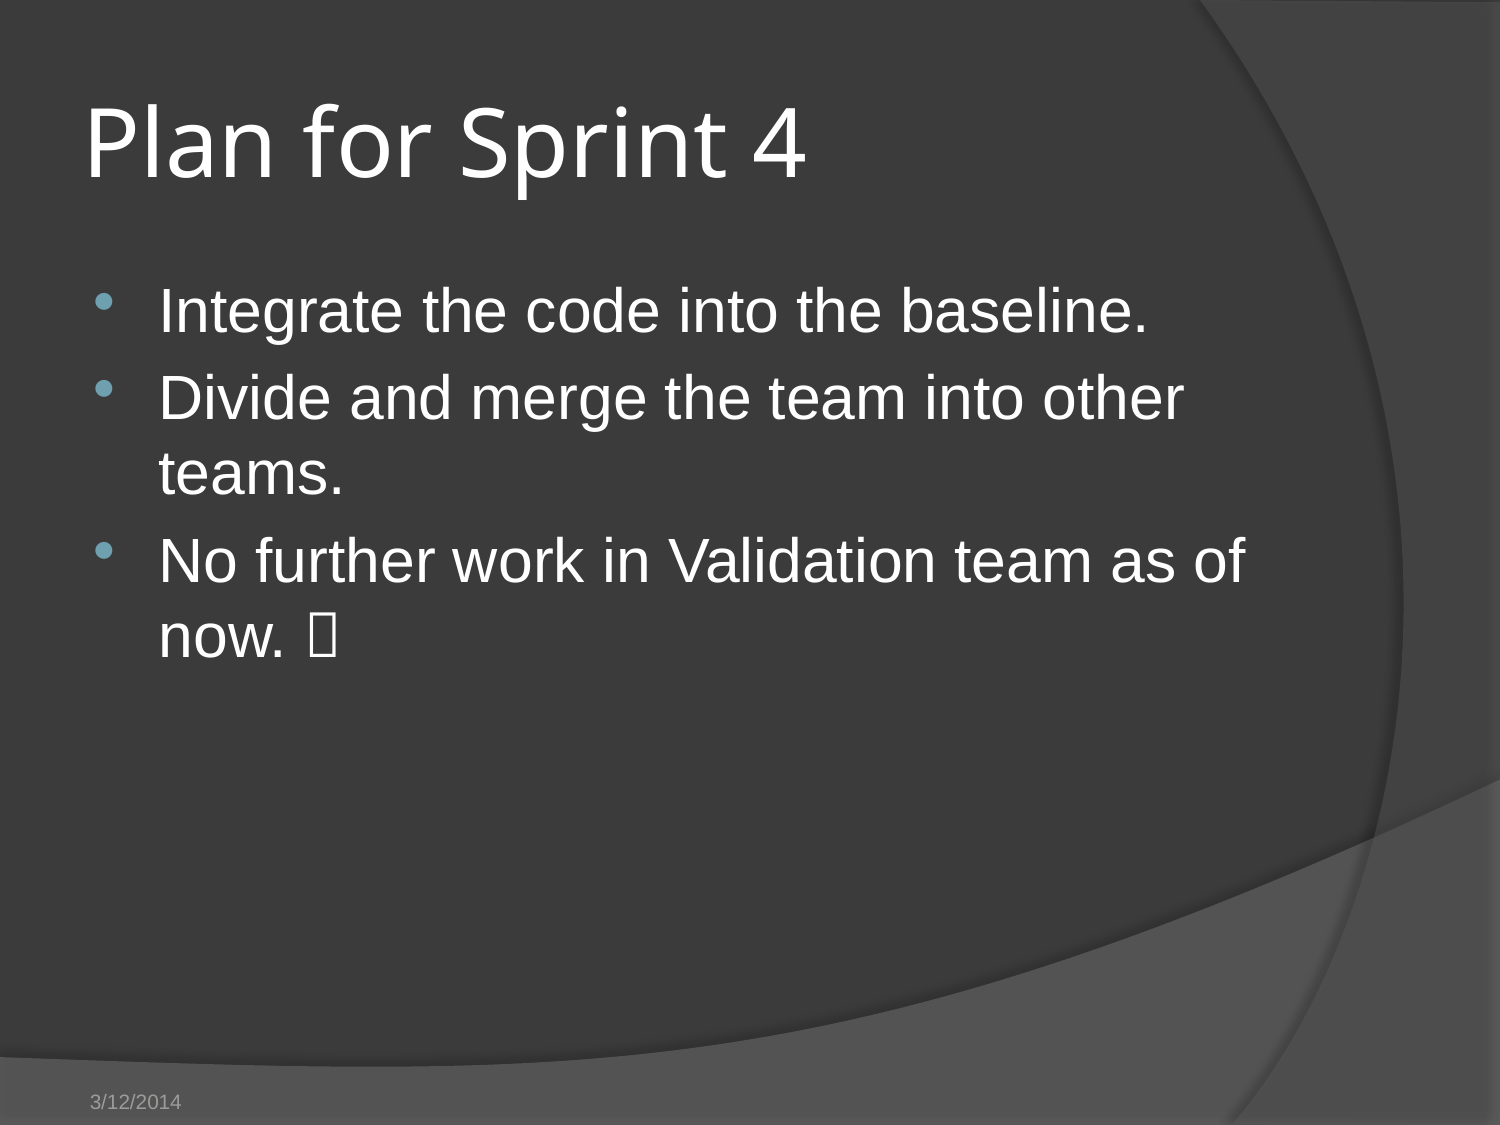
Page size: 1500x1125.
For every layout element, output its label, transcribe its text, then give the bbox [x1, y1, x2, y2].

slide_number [75, 1053, 425, 1114]
title Plan for Sprint 4 [75, 45, 1300, 233]
list Integrate the code into the baseline. Divide and merge the team into other teams. No further work in Validation team as of now.  [75, 262, 1300, 1005]
